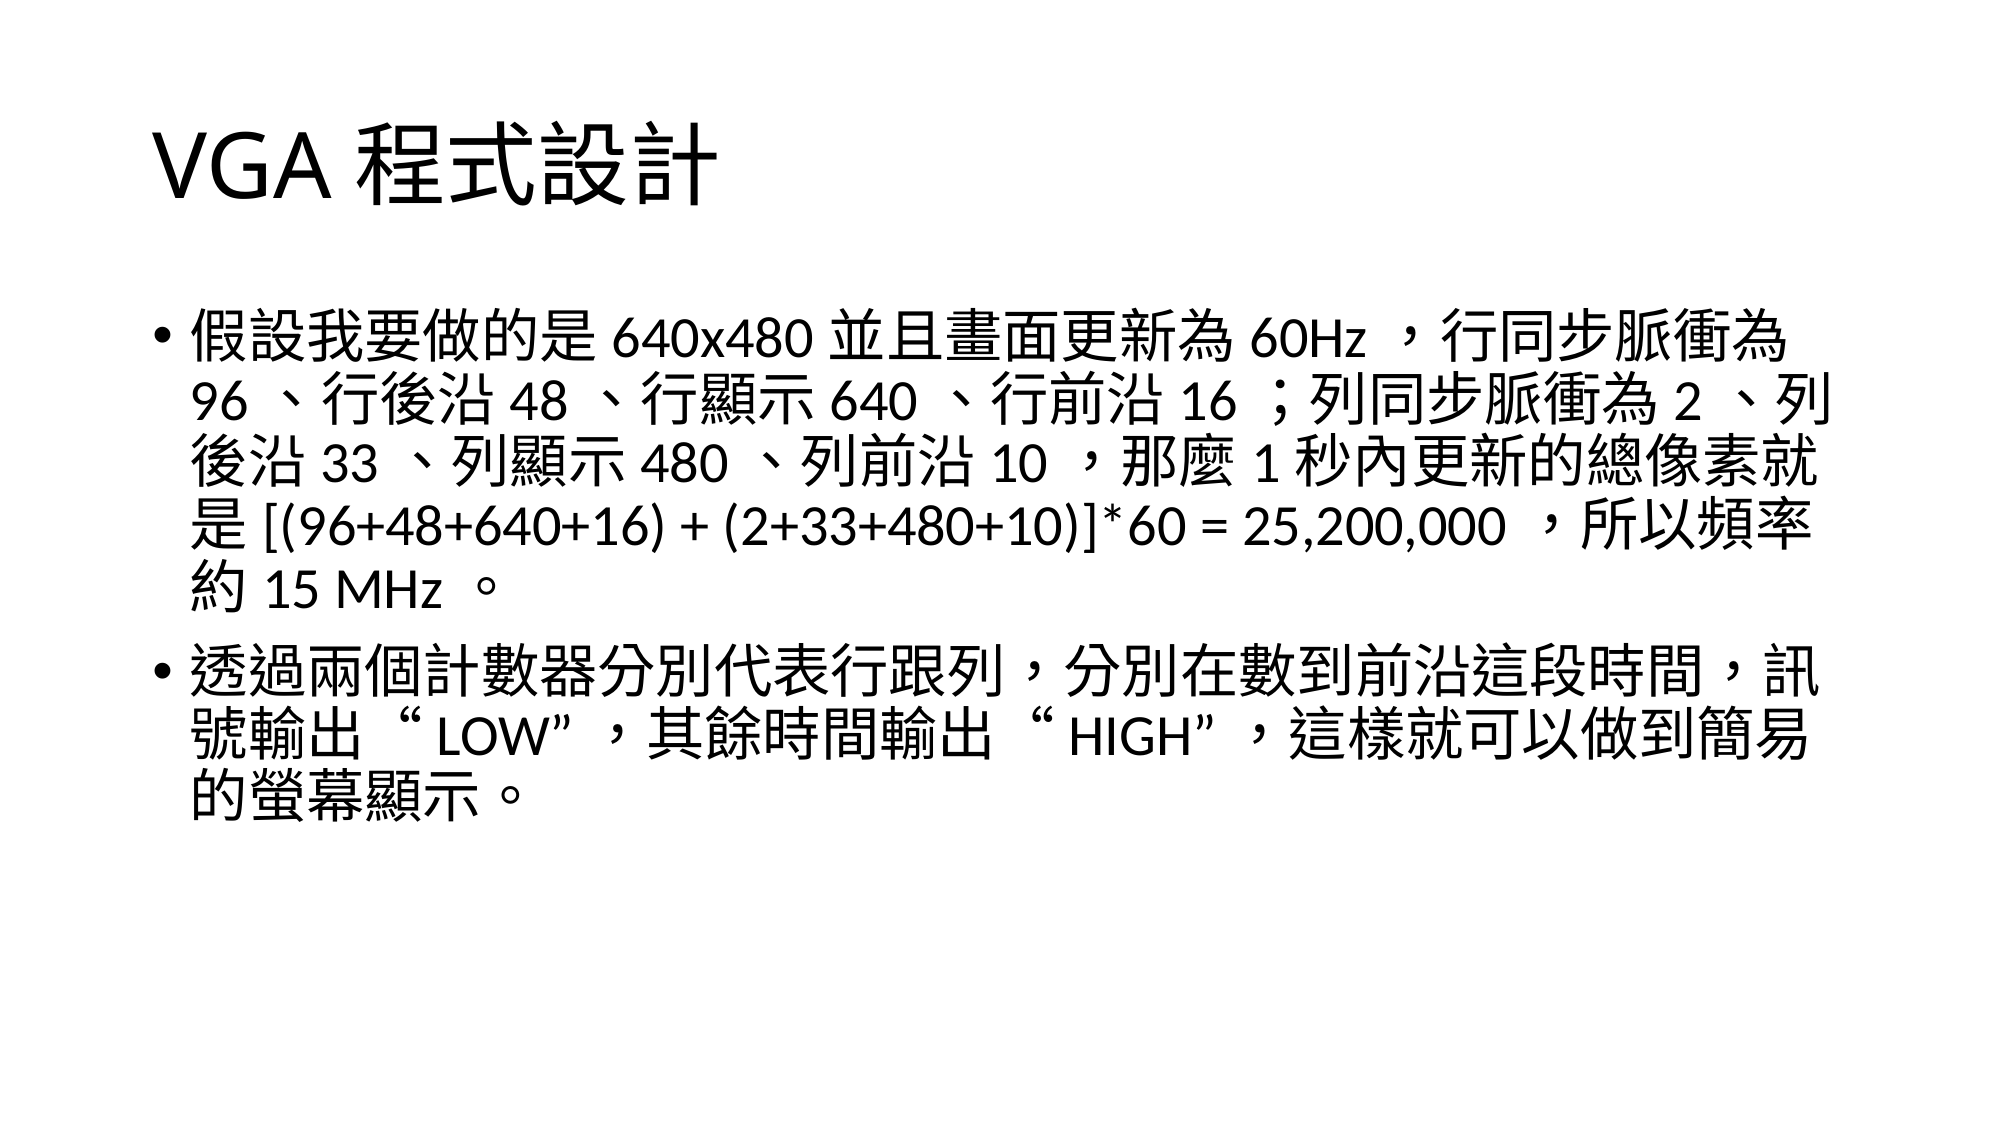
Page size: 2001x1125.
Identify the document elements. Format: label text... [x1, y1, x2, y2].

list 假設我要做的是640x480並且畫面更新為60Hz，行同步脈衝為96、行後沿48、行顯示640、行前沿16；列同步脈衝為2、列後沿33、列顯示480、列前沿10，那麼1秒內更新的總像素就是[(96+48+640+16) + (2+33+480+10)]*60 = 25,200,000，所以頻率約15 MHz。 透過兩個計數器分別代表行跟列，分別在數到前沿這段時間，訊號輸出“LOW”，其餘時間輸出“HIGH”，這樣就可以做到簡易的螢幕顯示。 [137, 299, 1863, 1014]
title VGA程式設計 [137, 59, 1863, 278]
